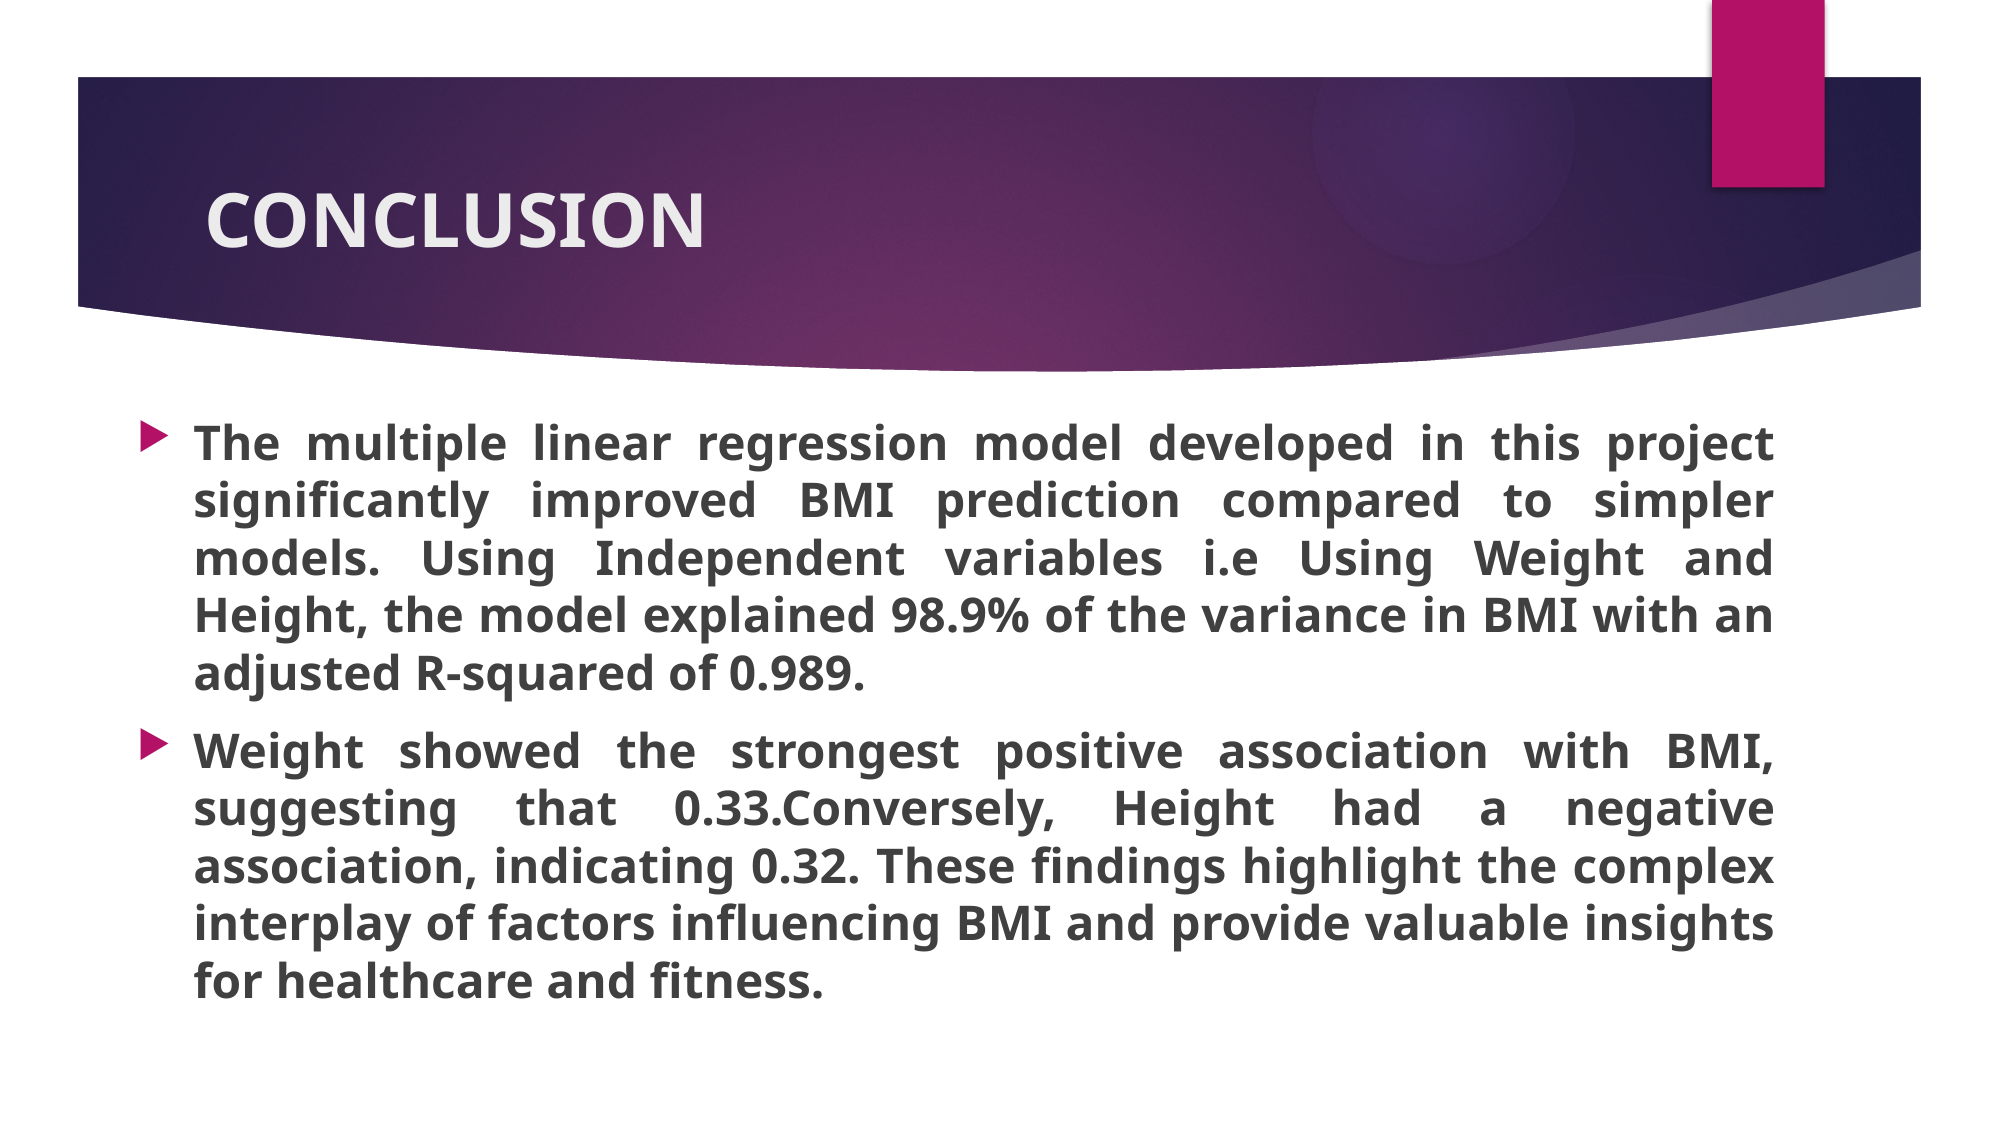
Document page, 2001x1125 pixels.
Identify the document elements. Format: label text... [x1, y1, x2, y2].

title CONCLUSION [189, 159, 1627, 276]
list The multiple linear regression model developed in this project significantly improved BMI prediction compared to simpler models. Using Independent variables i.e Using Weight and Height, the model explained 98.9% of the variance in BMI with an adjusted R-squared of 0.989. Weight showed the strongest positive association with BMI, suggesting that 0.33.Conversely, Height had a negative association, indicating 0.32. These findings highlight the complex interplay of factors influencing BMI and provide valuable insights for healthcare and fitness. [122, 404, 1792, 1050]
